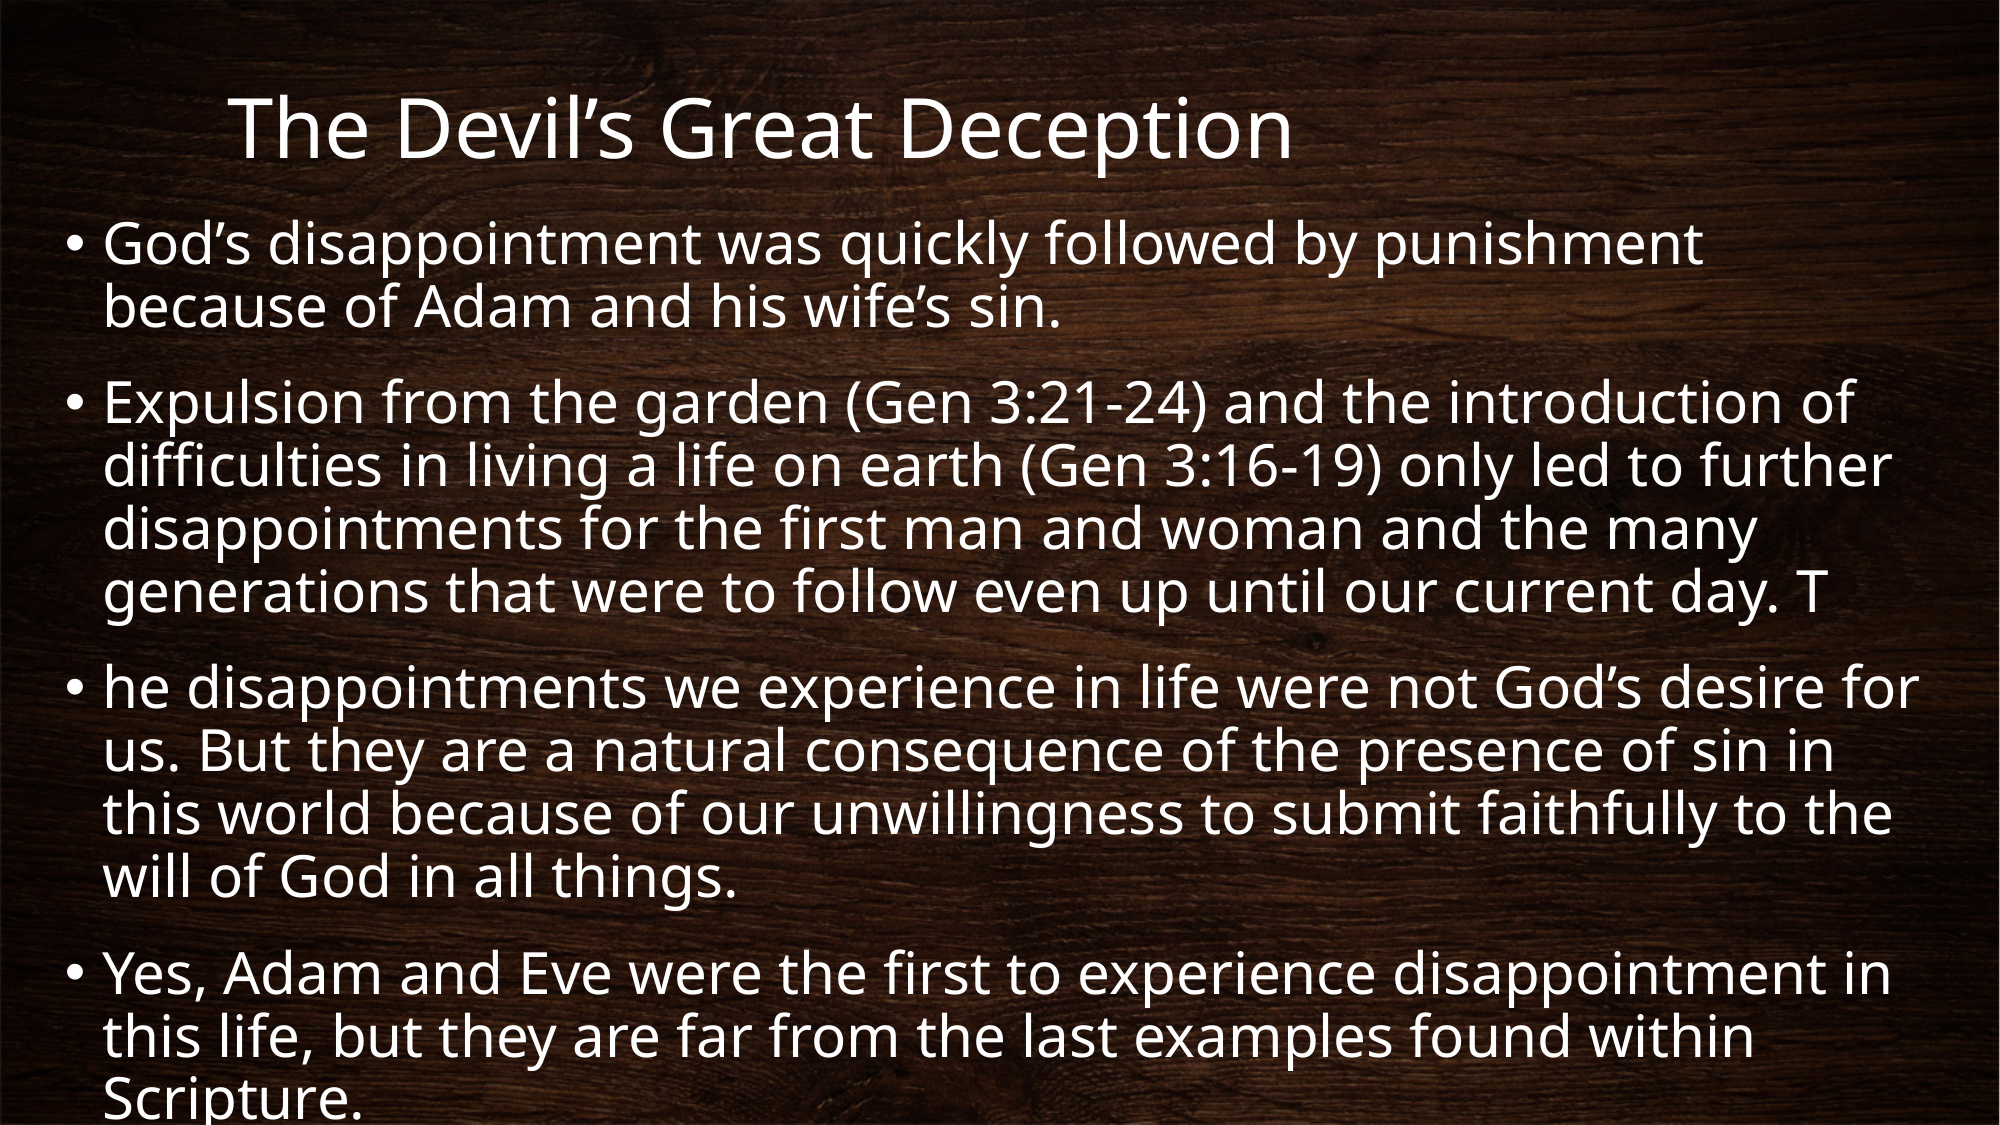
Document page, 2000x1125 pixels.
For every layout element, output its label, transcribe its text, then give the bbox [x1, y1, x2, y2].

picture [0, 0, 2000, 1125]
title The Devil’s Great Deception [212, 0, 1788, 183]
list God’s disappointment was quickly followed by punishment because of Adam and his wife’s sin. Expulsion from the garden (Gen 3:21-24) and the introduction of difficulties in living a life on earth (Gen 3:16-19) only led to further disappointments for the first man and woman and the many generations that were to follow even up until our current day. T he disappointments we experience in life were not God’s desire for us. But they are a natural consequence of the presence of sin in this world because of our unwillingness to submit faithfully to the will of God in all things. Yes, Adam and Eve were the first to experience disappointment in this life, but they are far from the last examples found within Scripture. [49, 206, 1950, 1120]
